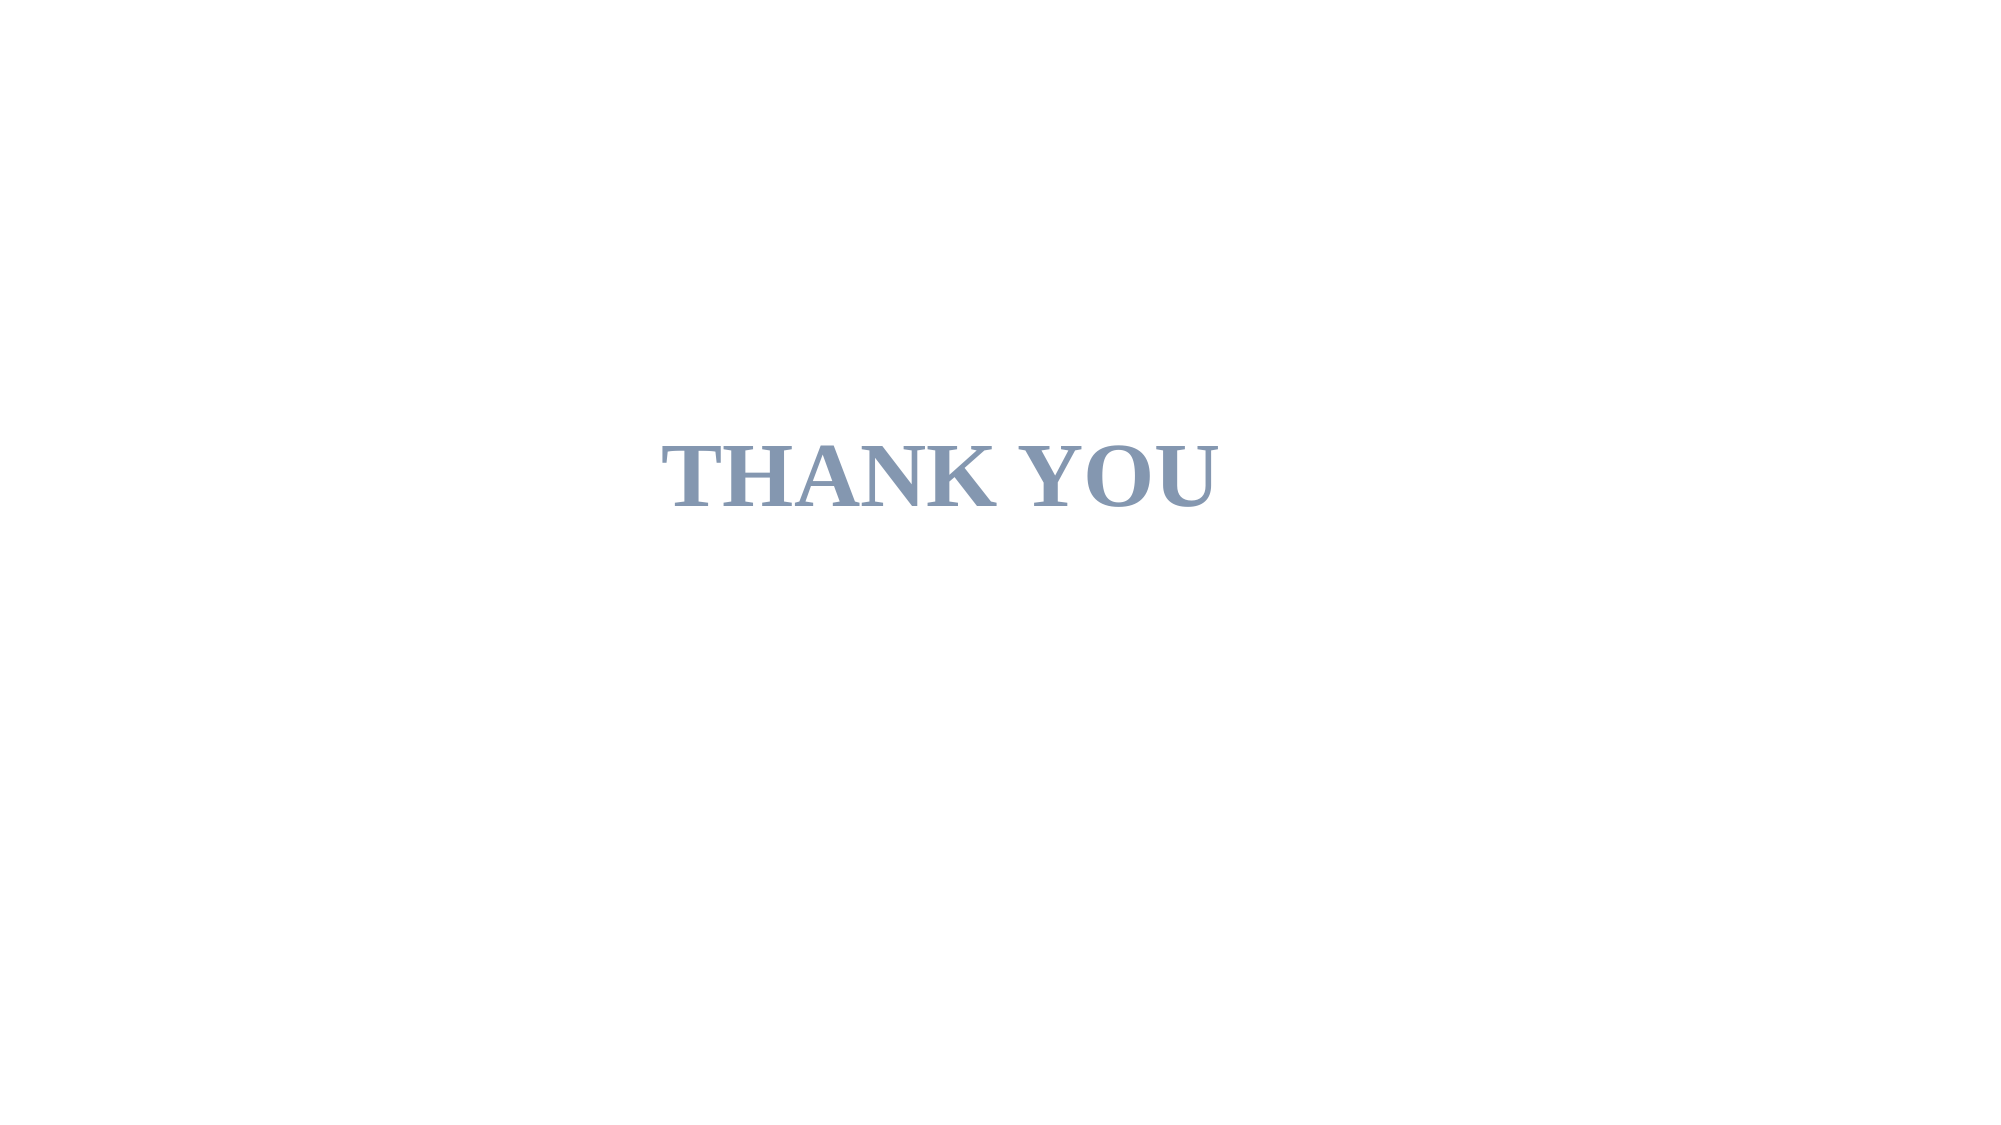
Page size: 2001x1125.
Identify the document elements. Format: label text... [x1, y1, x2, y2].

text_box THANK YOU [324, 187, 1688, 533]
